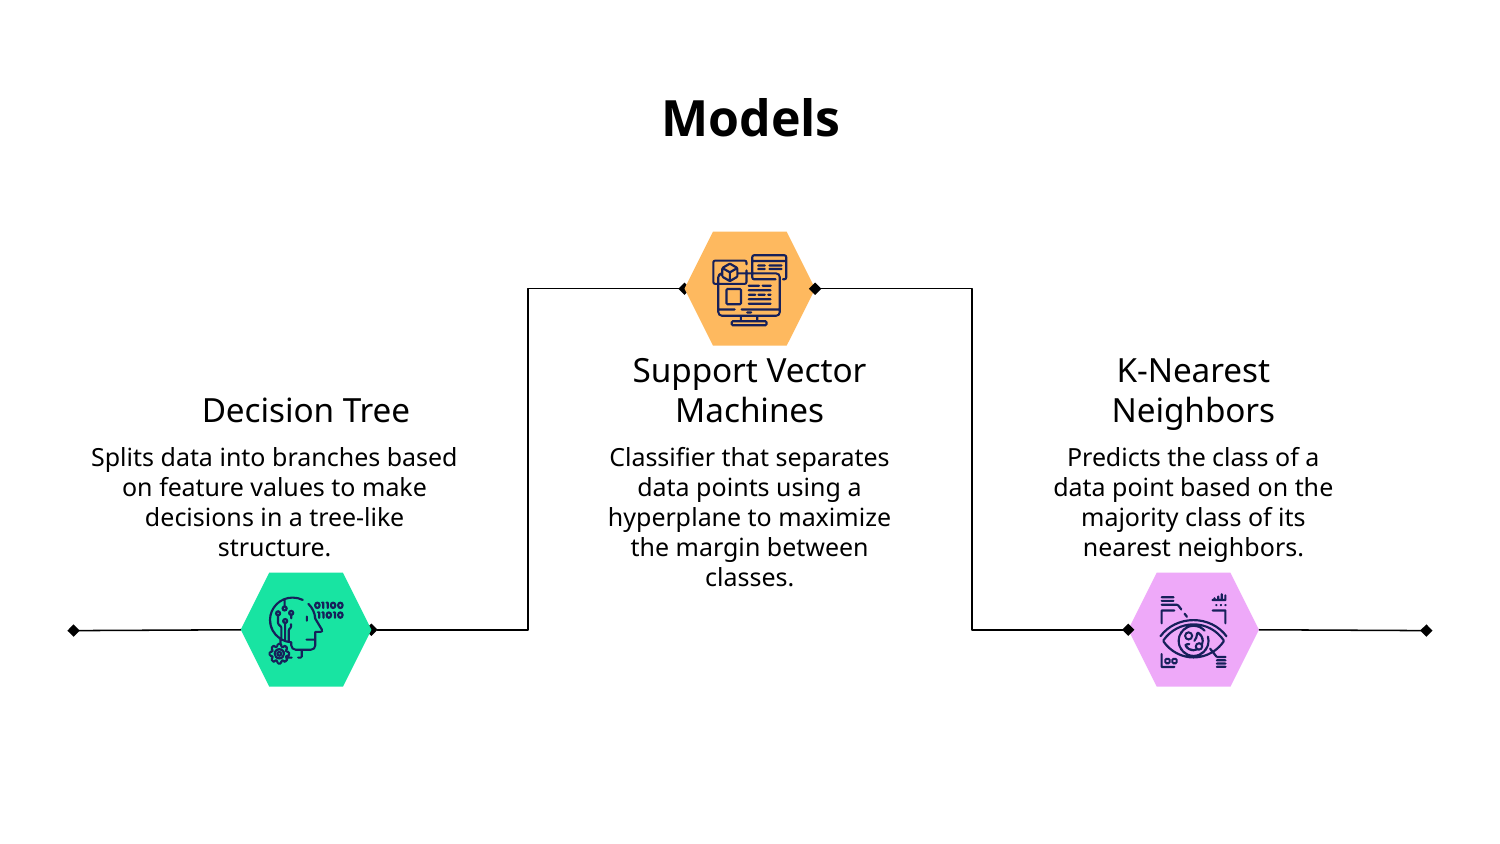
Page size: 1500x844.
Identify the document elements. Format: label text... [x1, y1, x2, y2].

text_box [371, 288, 685, 630]
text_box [814, 288, 1129, 630]
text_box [268, 596, 344, 665]
text_box Support Vector Machines [689, 372, 809, 426]
title Models [75, 67, 1427, 162]
text_box Decision Tree [137, 372, 366, 426]
text_box Splits data into branches based on feature values to make decisions in a tree-like structure. [75, 426, 366, 547]
text_box [684, 231, 813, 346]
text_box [1159, 592, 1228, 669]
text_box [1131, 572, 1259, 687]
text_box Predicts the class of a data point based on the majority class of its nearest neighbors. [1133, 426, 1362, 547]
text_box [711, 253, 788, 327]
text_box K-Nearest Neighbors [1133, 372, 1362, 426]
text_box Classifier that separates data points using a hyperplane to maximize the margin between classes. [689, 426, 809, 547]
text_box [241, 572, 369, 687]
